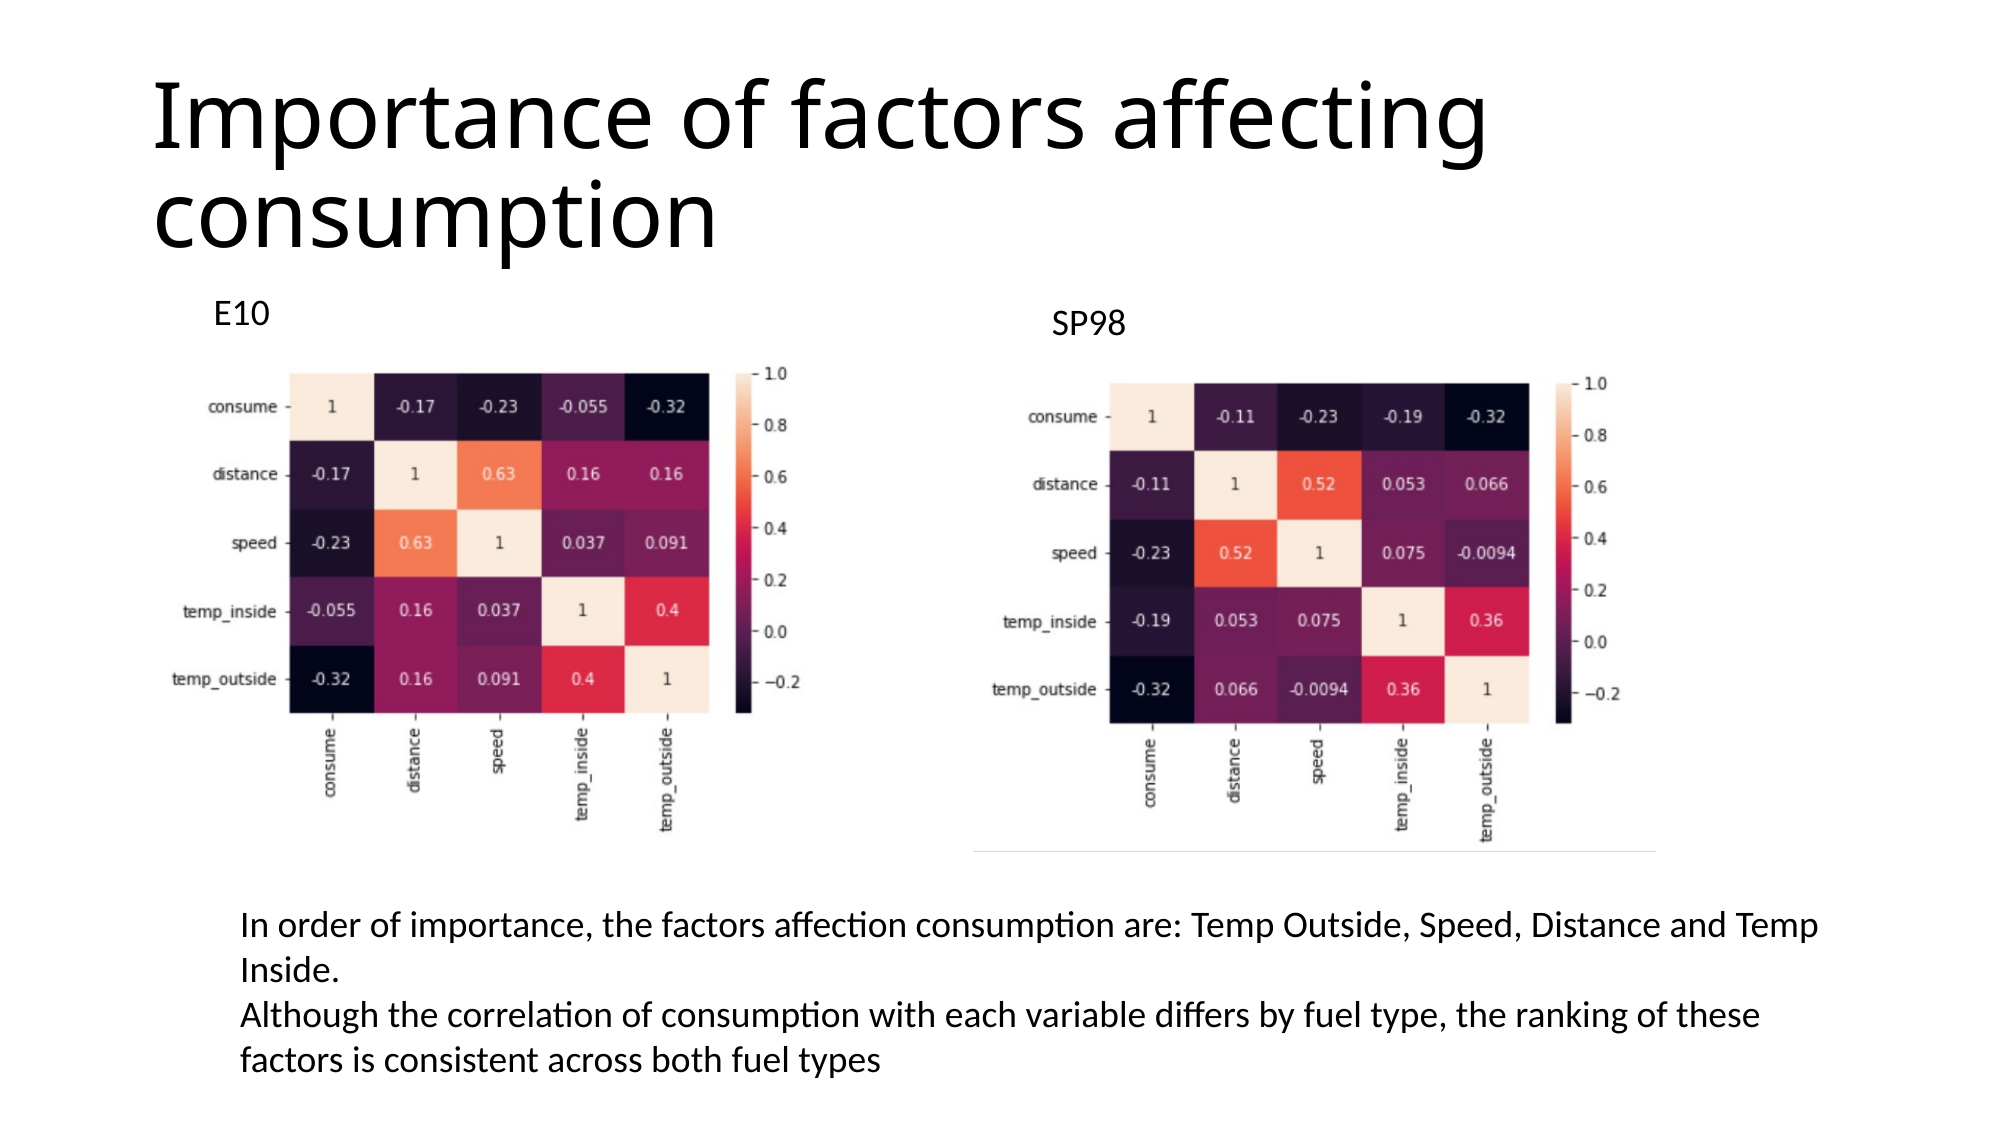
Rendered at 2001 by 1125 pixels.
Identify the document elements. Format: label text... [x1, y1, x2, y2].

picture [154, 352, 812, 853]
title Importance of factors affecting consumption [137, 59, 1863, 278]
picture [973, 363, 1656, 853]
text_box SP98 [1037, 290, 1523, 351]
text_box In order of importance, the factors affection consumption are: Temp Outside, Speed, Distance and Temp Inside. Although the correlation of consumption with each variable differs by fuel type, the ranking of these factors is consistent across both fuel types [225, 892, 1874, 1088]
text_box E10 [198, 280, 684, 341]
